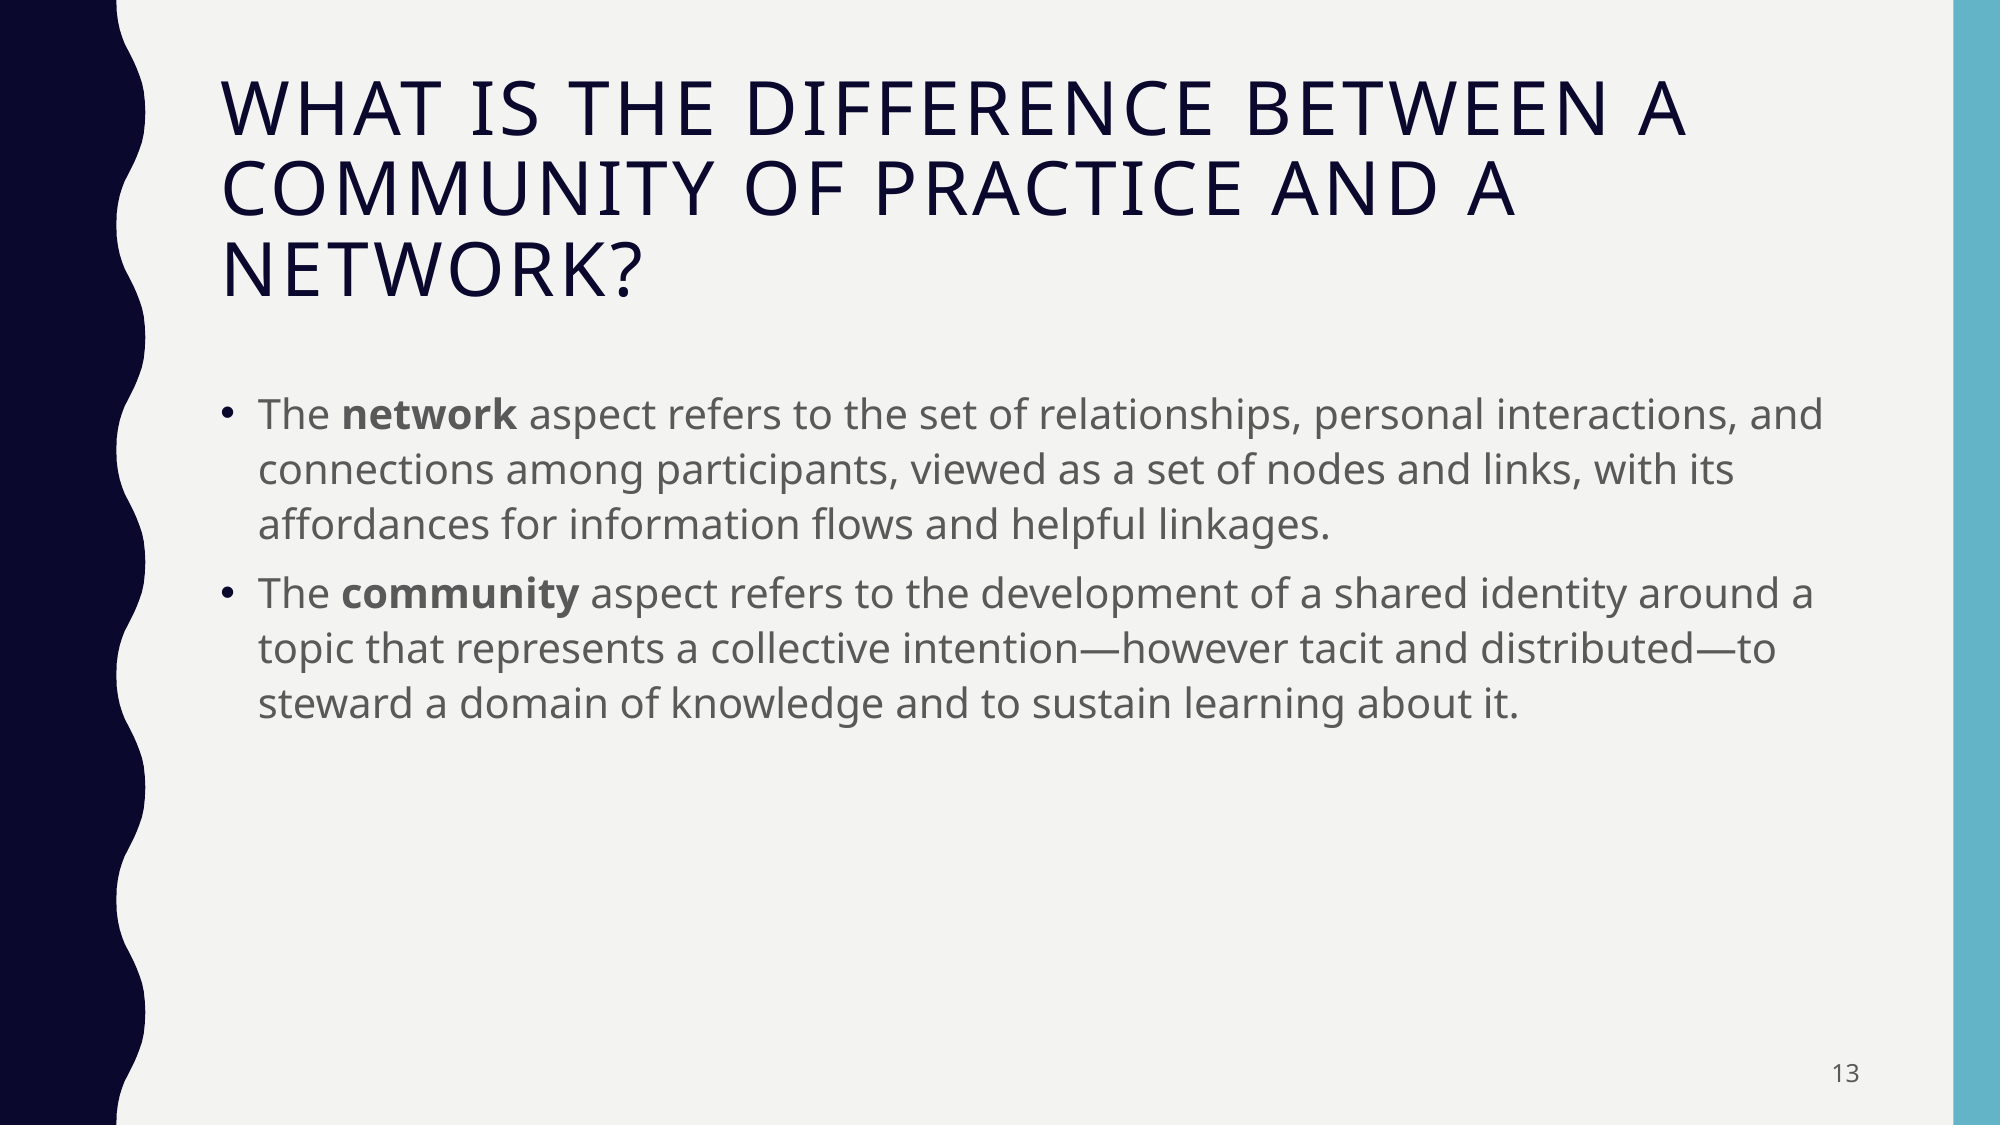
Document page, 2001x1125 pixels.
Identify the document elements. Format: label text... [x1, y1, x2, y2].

list The network aspect refers to the set of relationships, personal interactions, and connections among participants, viewed as a set of nodes and links, with its affordances for information flows and helpful linkages. The community aspect refers to the development of a shared identity around a topic that represents a collective intention—however tacit and distributed—to steward a domain of knowledge and to sustain learning about it. [205, 375, 1875, 965]
slide_number 13 [1412, 1045, 1875, 1103]
title What is the difference between a community of practice and a network? [205, 62, 1875, 308]
